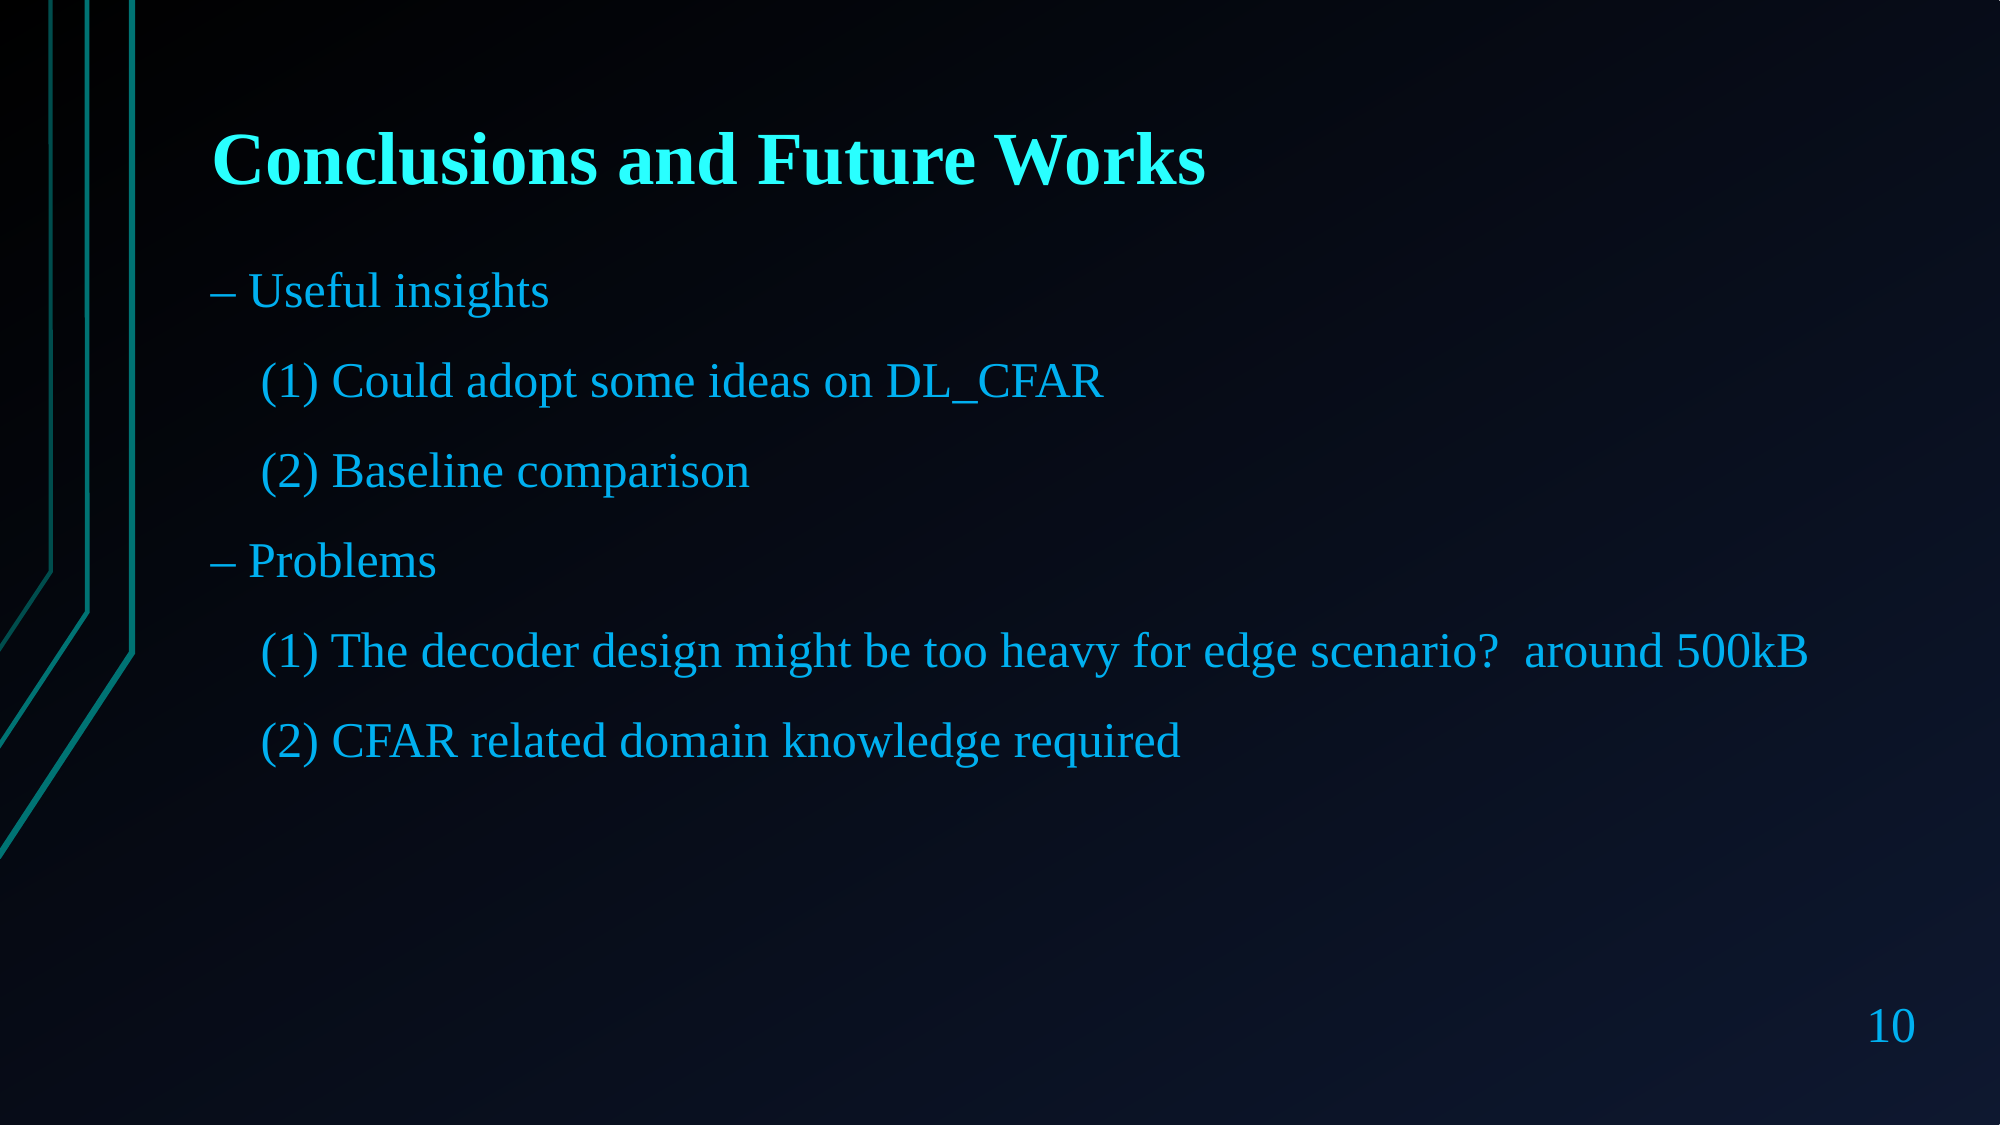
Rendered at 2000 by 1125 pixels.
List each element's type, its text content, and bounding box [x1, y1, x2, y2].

text_box – Useful insights (1) Could adopt some ideas on DL_CFAR (2) Baseline comparison – Problems (1) The decoder design might be too heavy for edge scenario? around 500kB (2) CFAR related domain knowledge required [195, 219, 1851, 775]
text_box Conclusions and Future Works [196, 101, 1910, 207]
text_box 10 [1851, 985, 1932, 1060]
